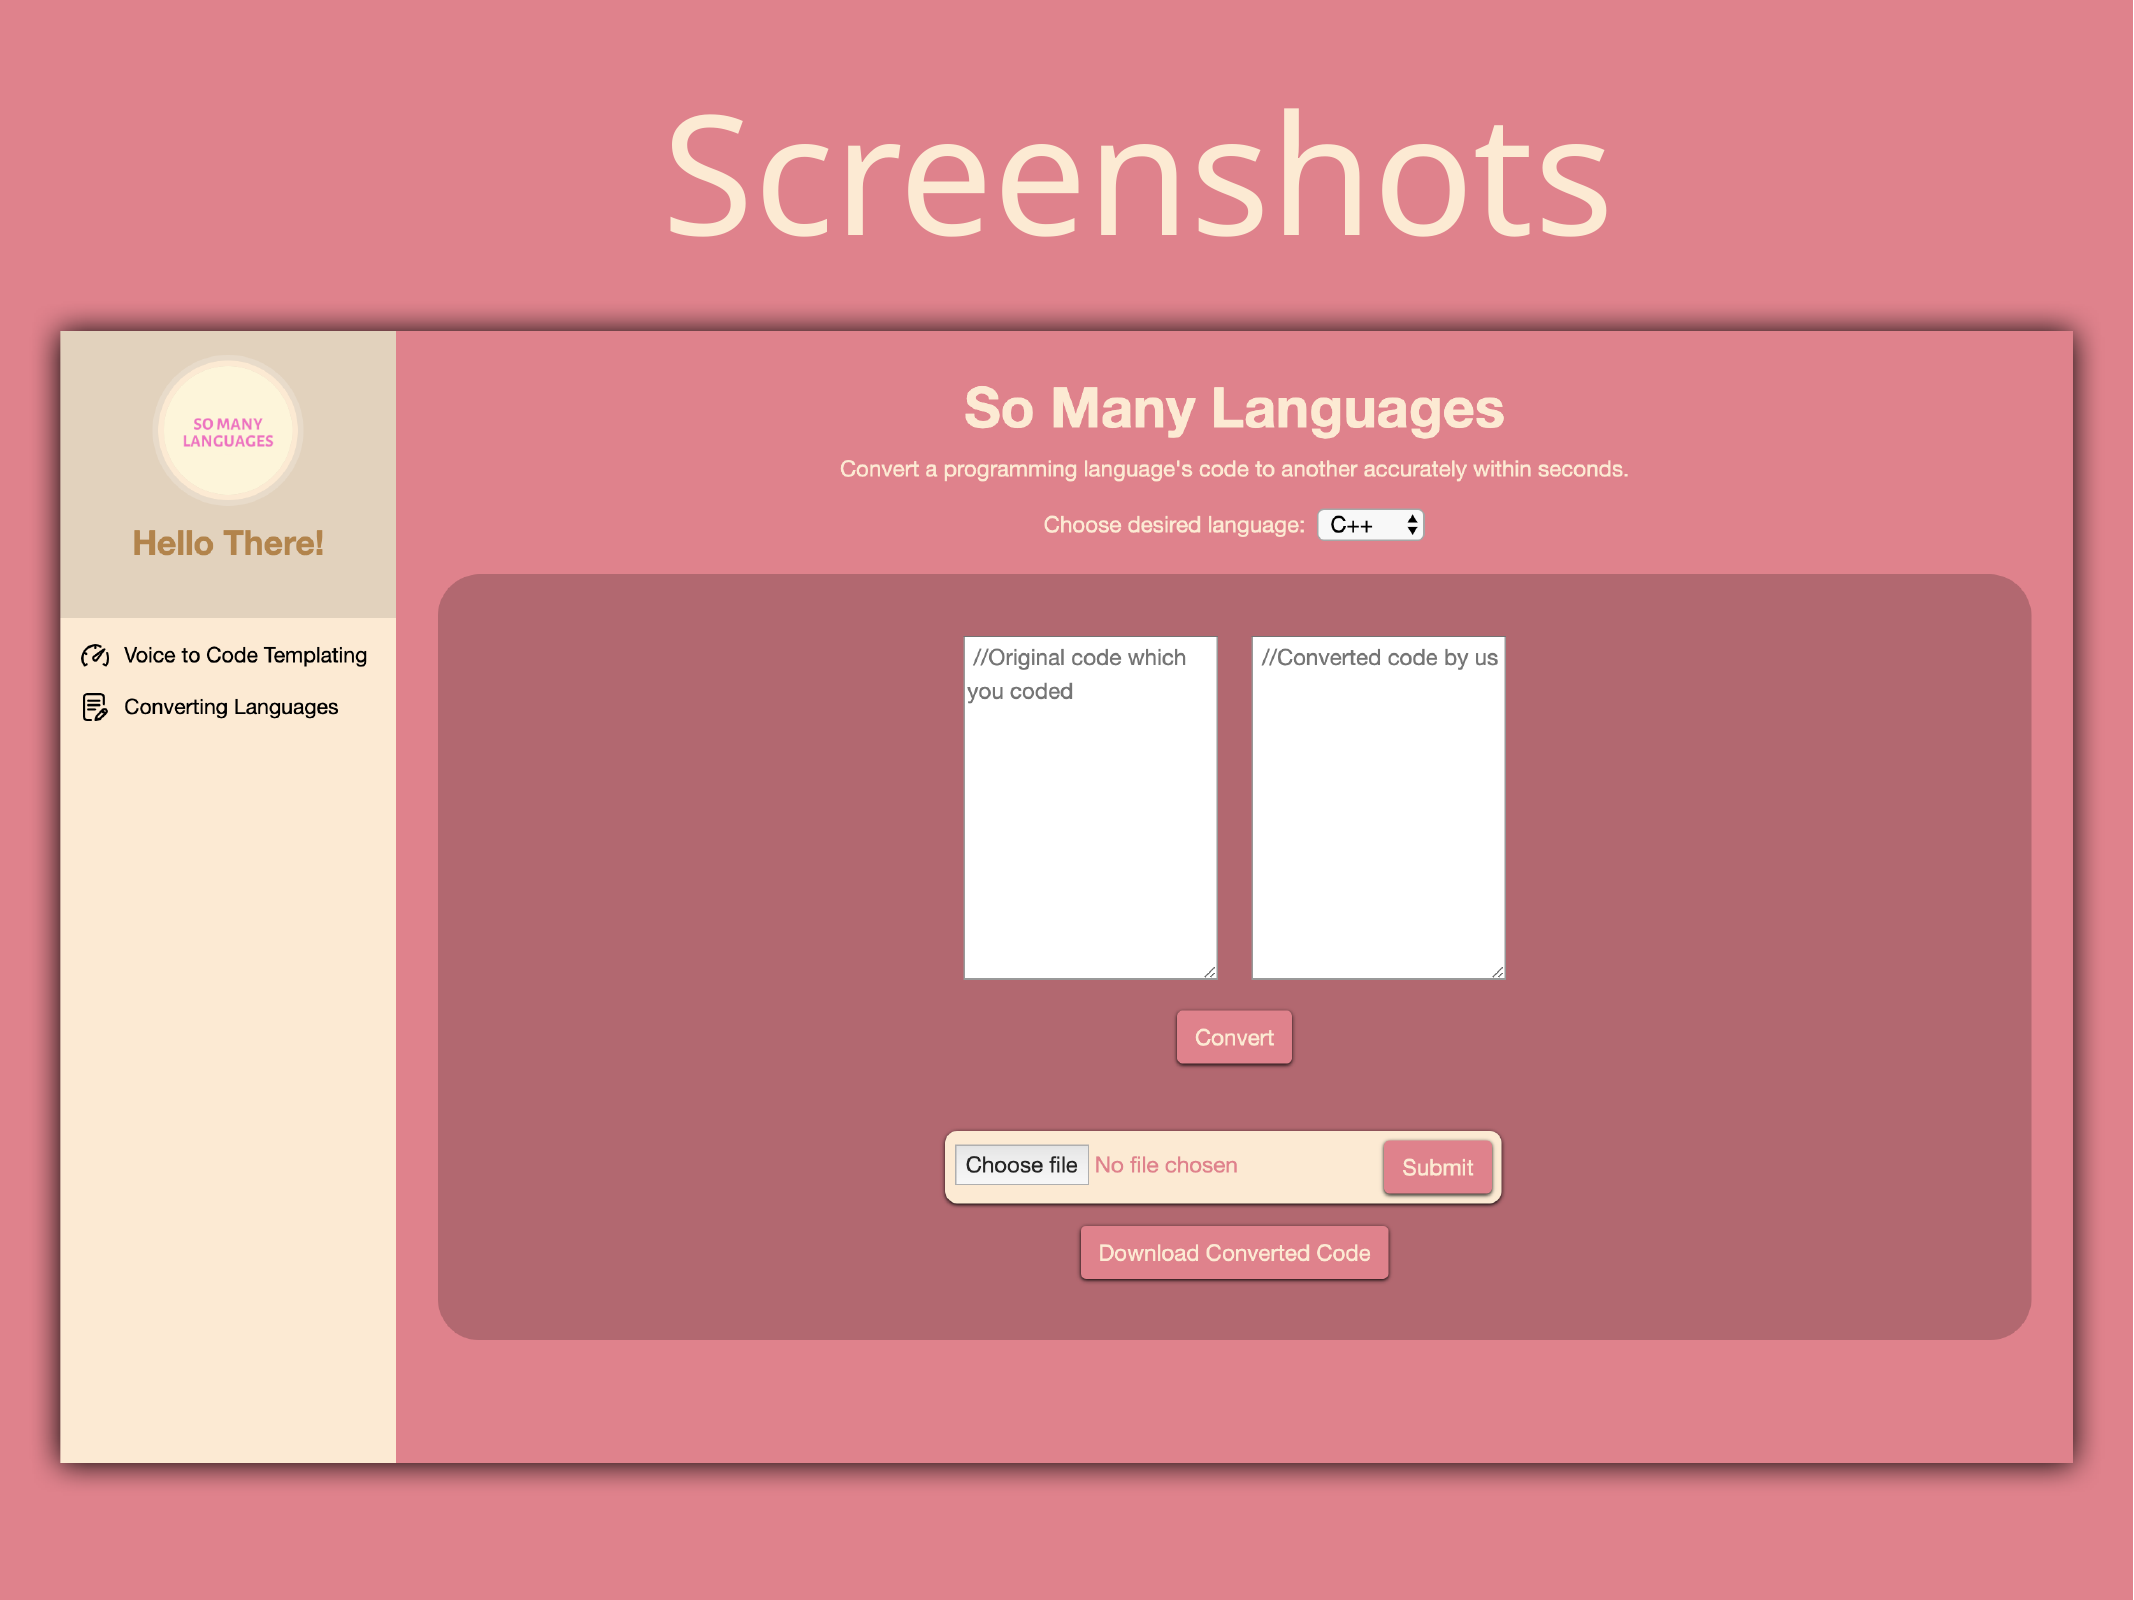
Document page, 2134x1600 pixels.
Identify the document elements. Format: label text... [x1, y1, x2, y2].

picture [60, 331, 2074, 1464]
title Screenshots [280, 0, 1998, 278]
